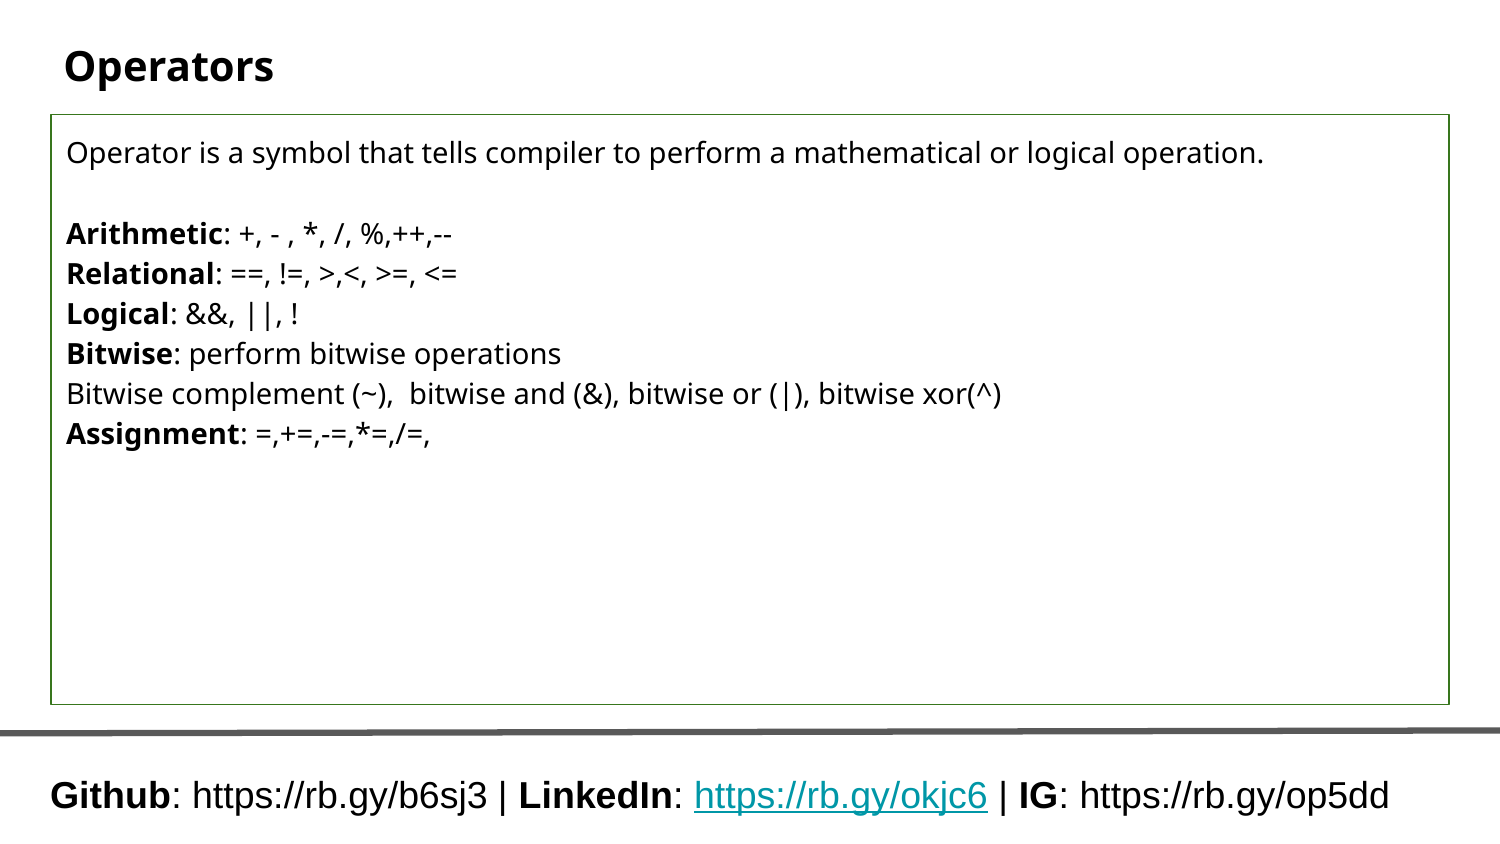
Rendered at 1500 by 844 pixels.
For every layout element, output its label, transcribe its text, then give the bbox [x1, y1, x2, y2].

title Operators [48, 17, 1447, 94]
list Operator is a symbol that tells compiler to perform a mathematical or logical operation. Arithmetic: +, - , *, /, %,++,-- Relational: ==, !=, >,<, >=, <= Logical: &&, ||, ! Bitwise: perform bitwise operations Bitwise complement (~), bitwise and (&), bitwise or (|), bitwise xor(^) Assignment: =,+=,-=,*=,/=, [51, 114, 1449, 705]
text_box Github: https://rb.gy/b6sj3 | LinkedIn: https://rb.gy/okjc6 | IG: https://rb.gy/op5dd [35, 756, 1460, 832]
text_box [0, 730, 1500, 734]
